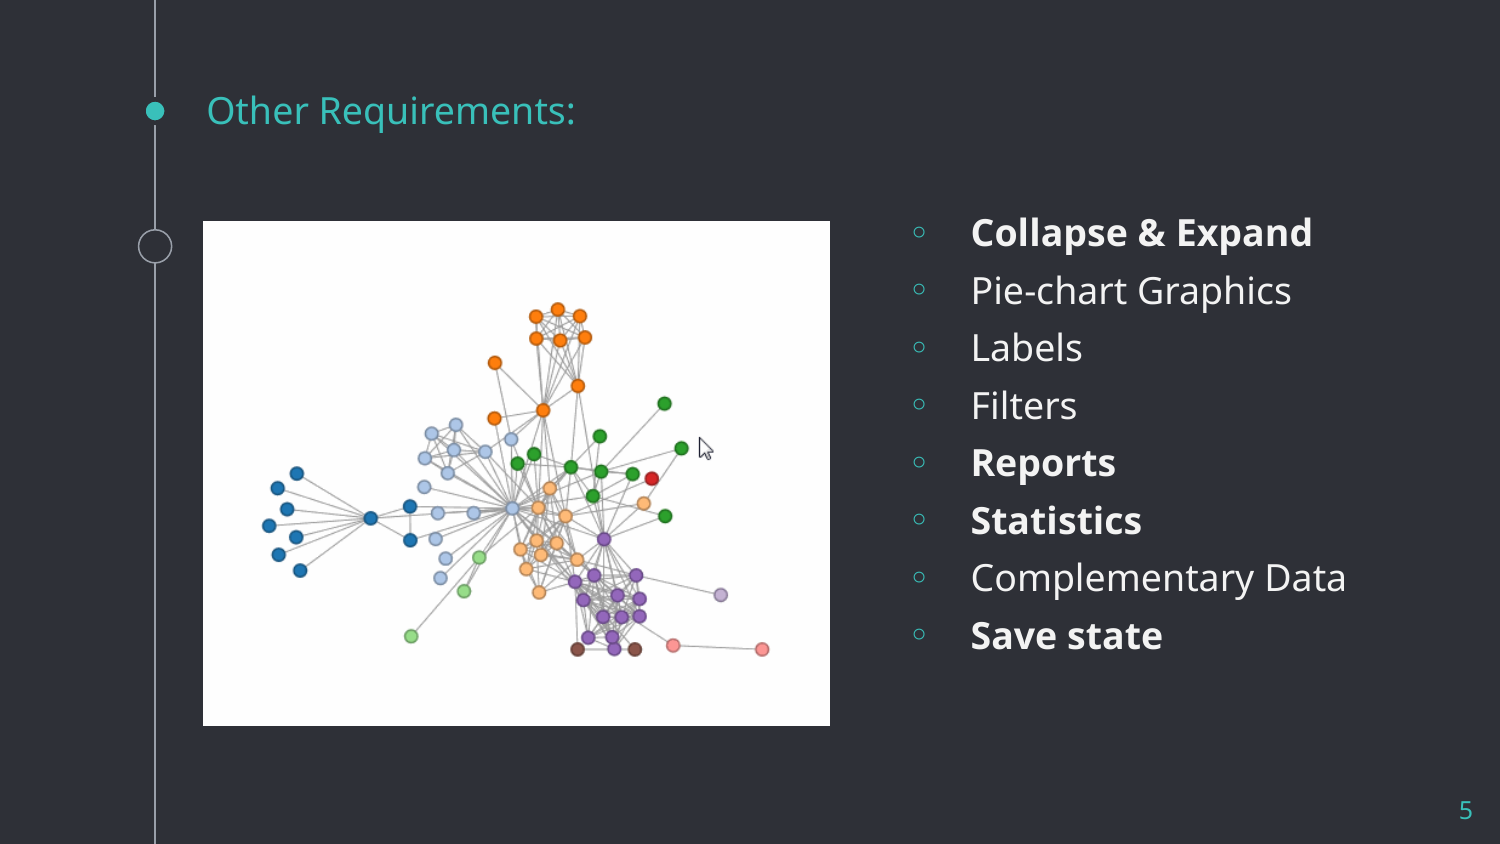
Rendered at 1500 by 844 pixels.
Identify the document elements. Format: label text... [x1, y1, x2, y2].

title Other Requirements: [191, 90, 1317, 147]
picture [203, 221, 830, 726]
list Collapse & Expand Pie-chart Graphics Labels Filters Reports Statistics Complementary Data Save state [880, 194, 1500, 806]
slide_number 5 [1398, 779, 1489, 832]
